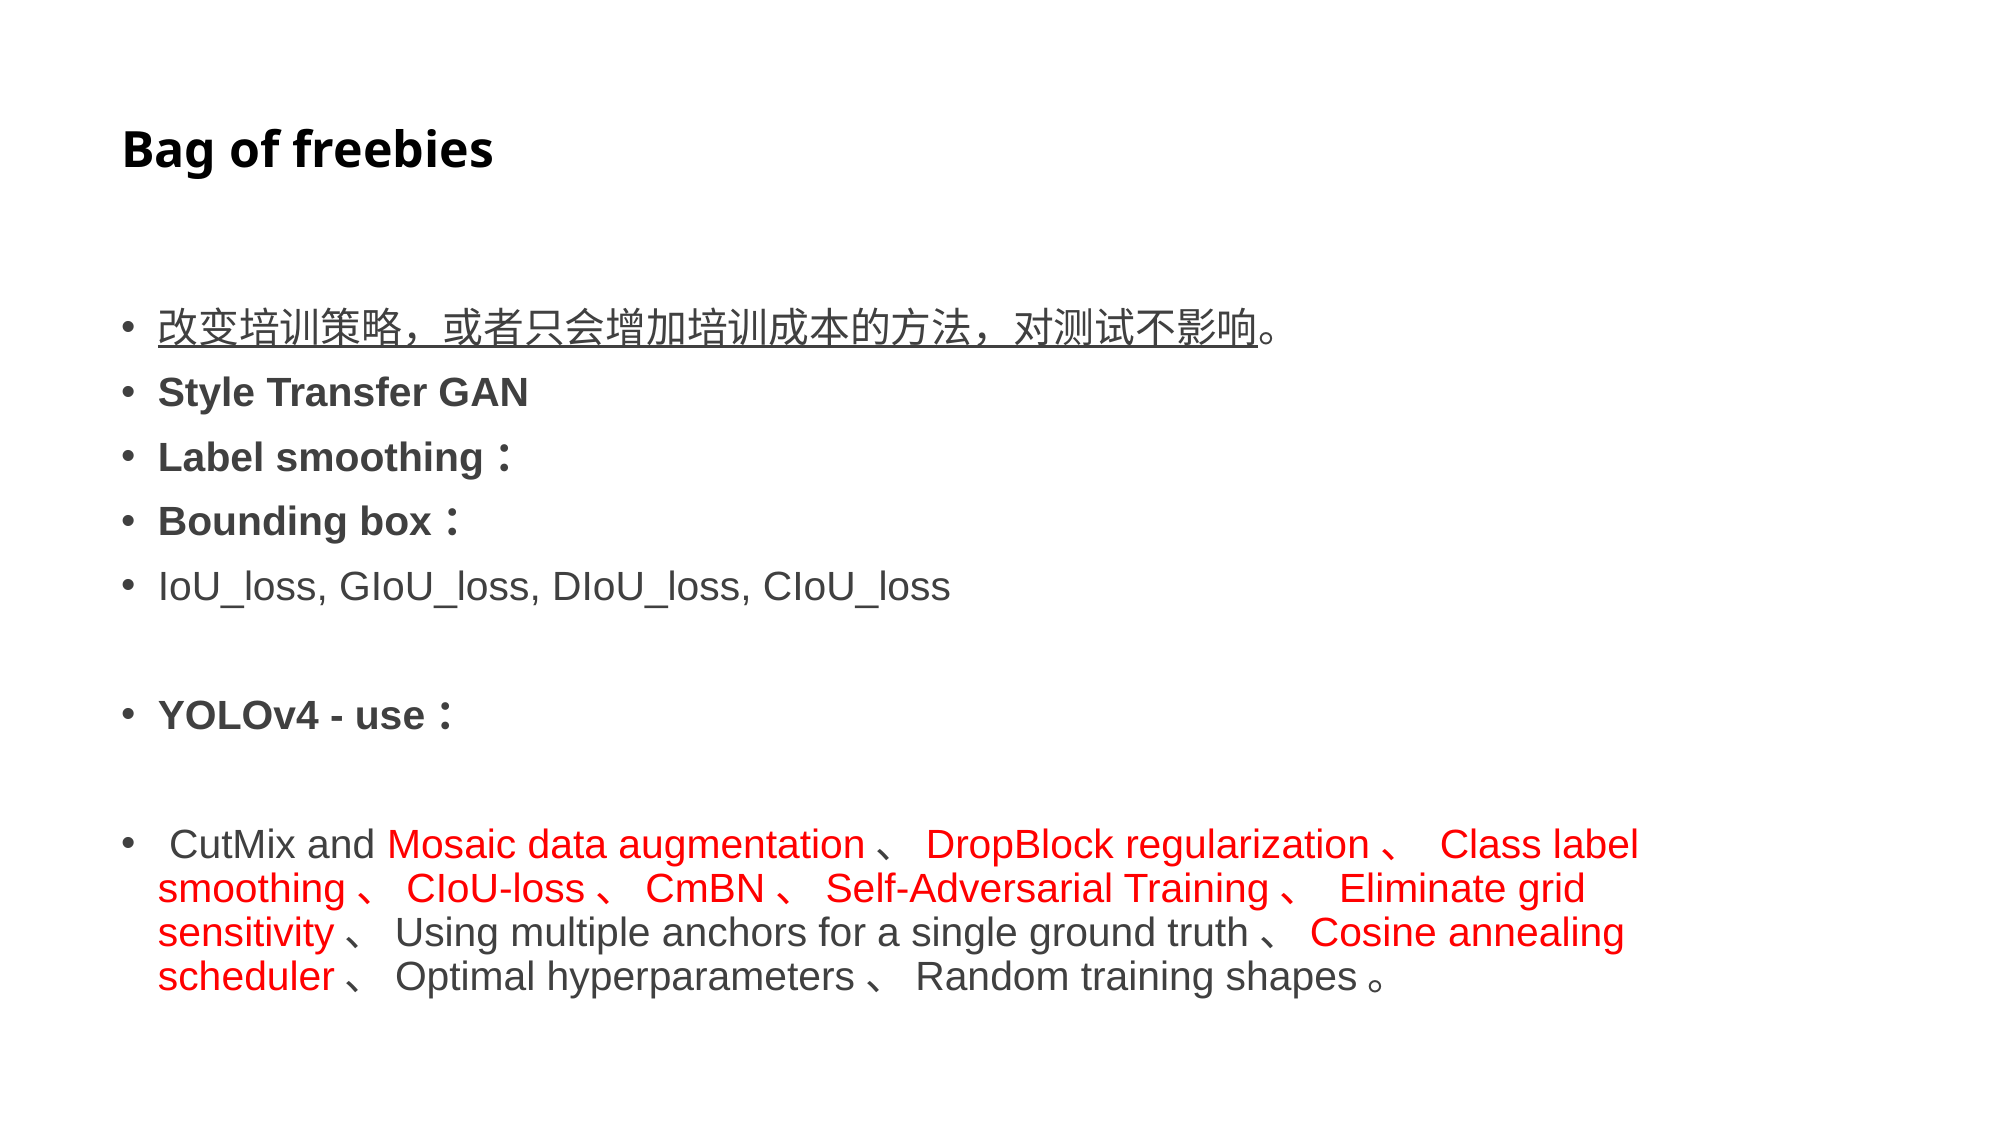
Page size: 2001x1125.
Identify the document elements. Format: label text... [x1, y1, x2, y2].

list 改变培训策略，或者只会增加培训成本的方法，对测试不影响。 Style Transfer GAN Label smoothing： Bounding box： IoU_loss, GIoU_loss, DIoU_loss, CIoU_loss YOLOv4 - use： ​ CutMix and Mosaic data augmentation、DropBlock regularization、 Class label smoothing、CIoU-loss、CmBN、Self-Adversarial Training、 Eliminate grid sensitivity、Using multiple anchors for a single ground truth、Cosine annealing scheduler、Optimal hyperparameters、Random training shapes。 [106, 299, 1832, 1014]
title Bag of freebies [106, 42, 1832, 260]
